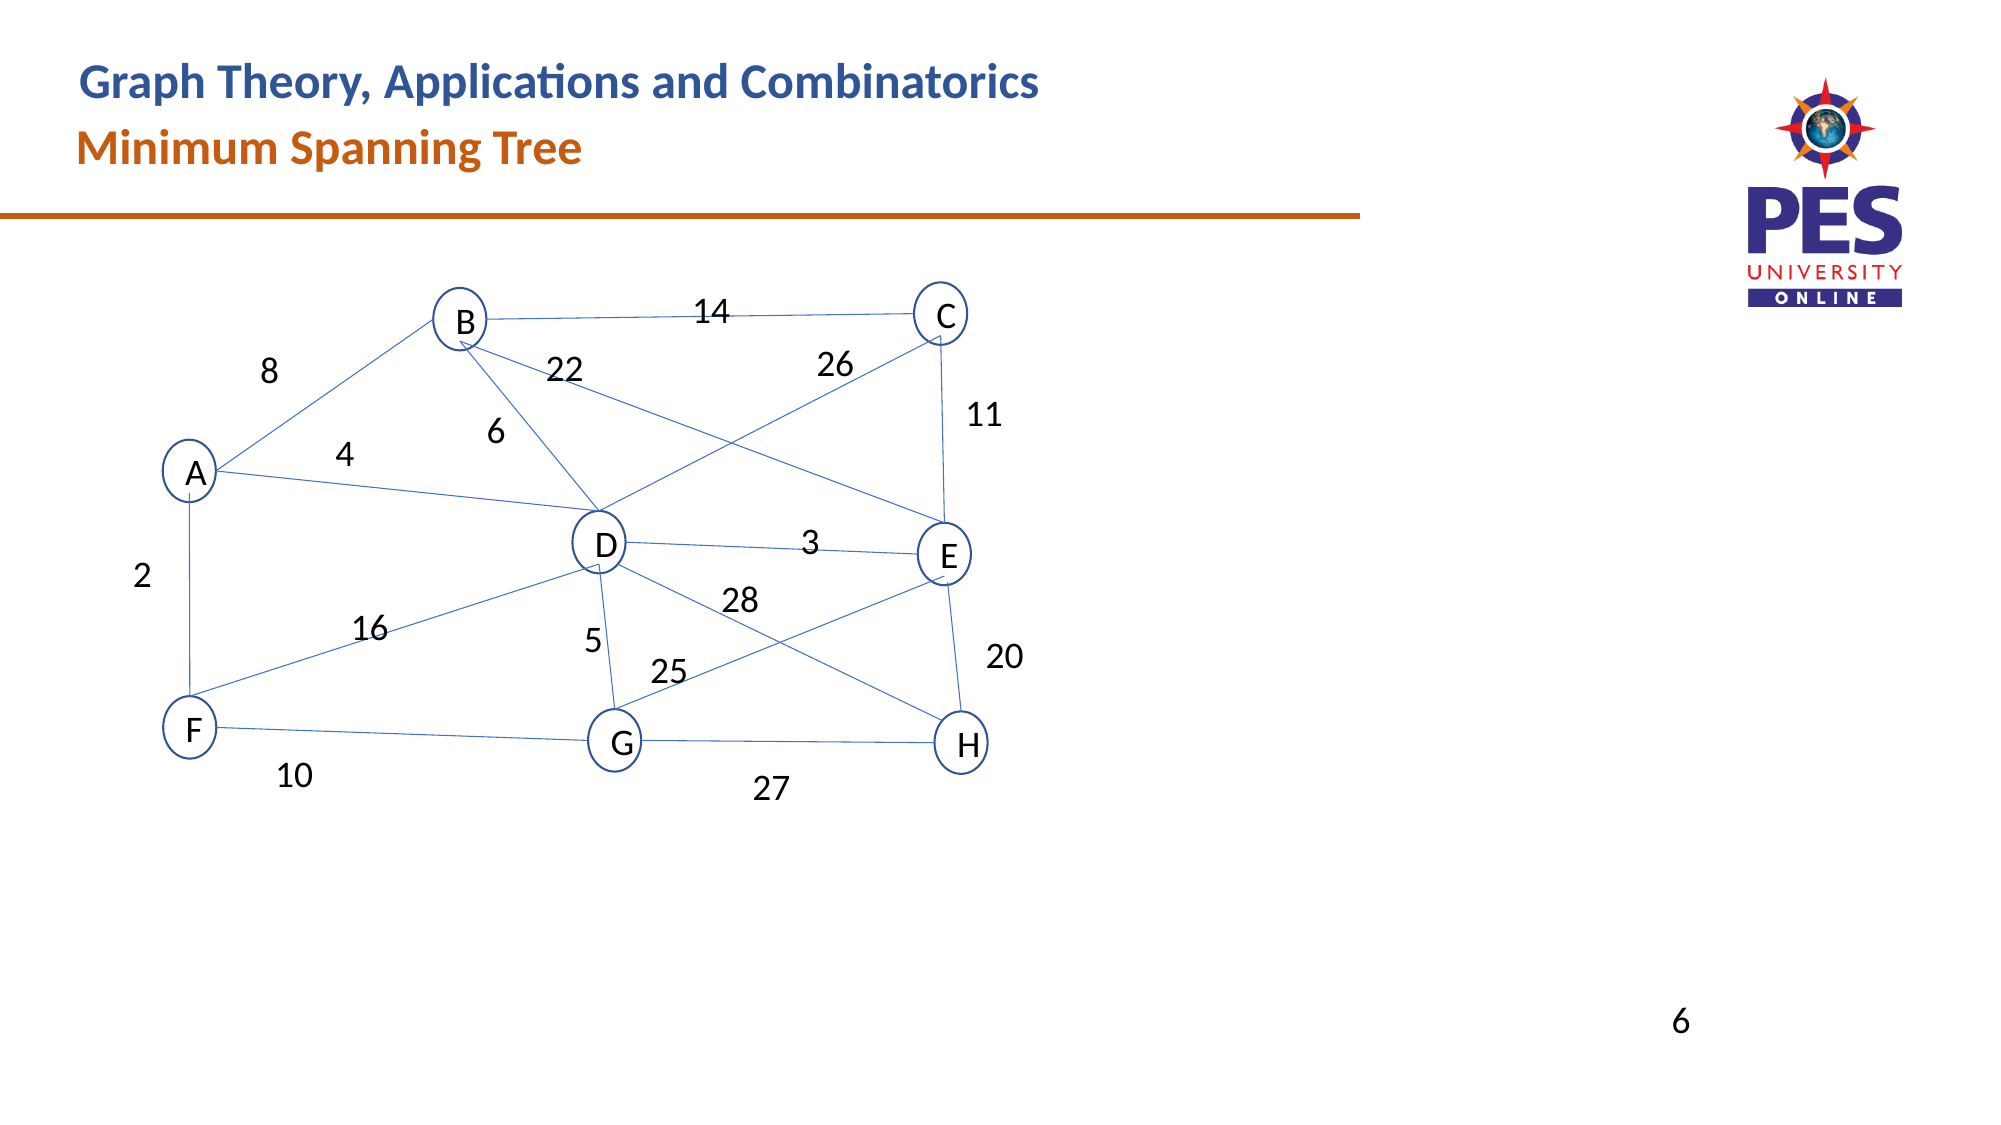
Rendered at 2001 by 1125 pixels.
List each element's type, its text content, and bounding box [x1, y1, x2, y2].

text_box Graph Theory, Applications and Combinatorics [64, 41, 1295, 117]
text_box Minimum Spanning Tree [60, 106, 1374, 182]
text_box 6 [1656, 988, 1718, 1049]
picture [1748, 76, 1902, 307]
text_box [118, 279, 1052, 817]
